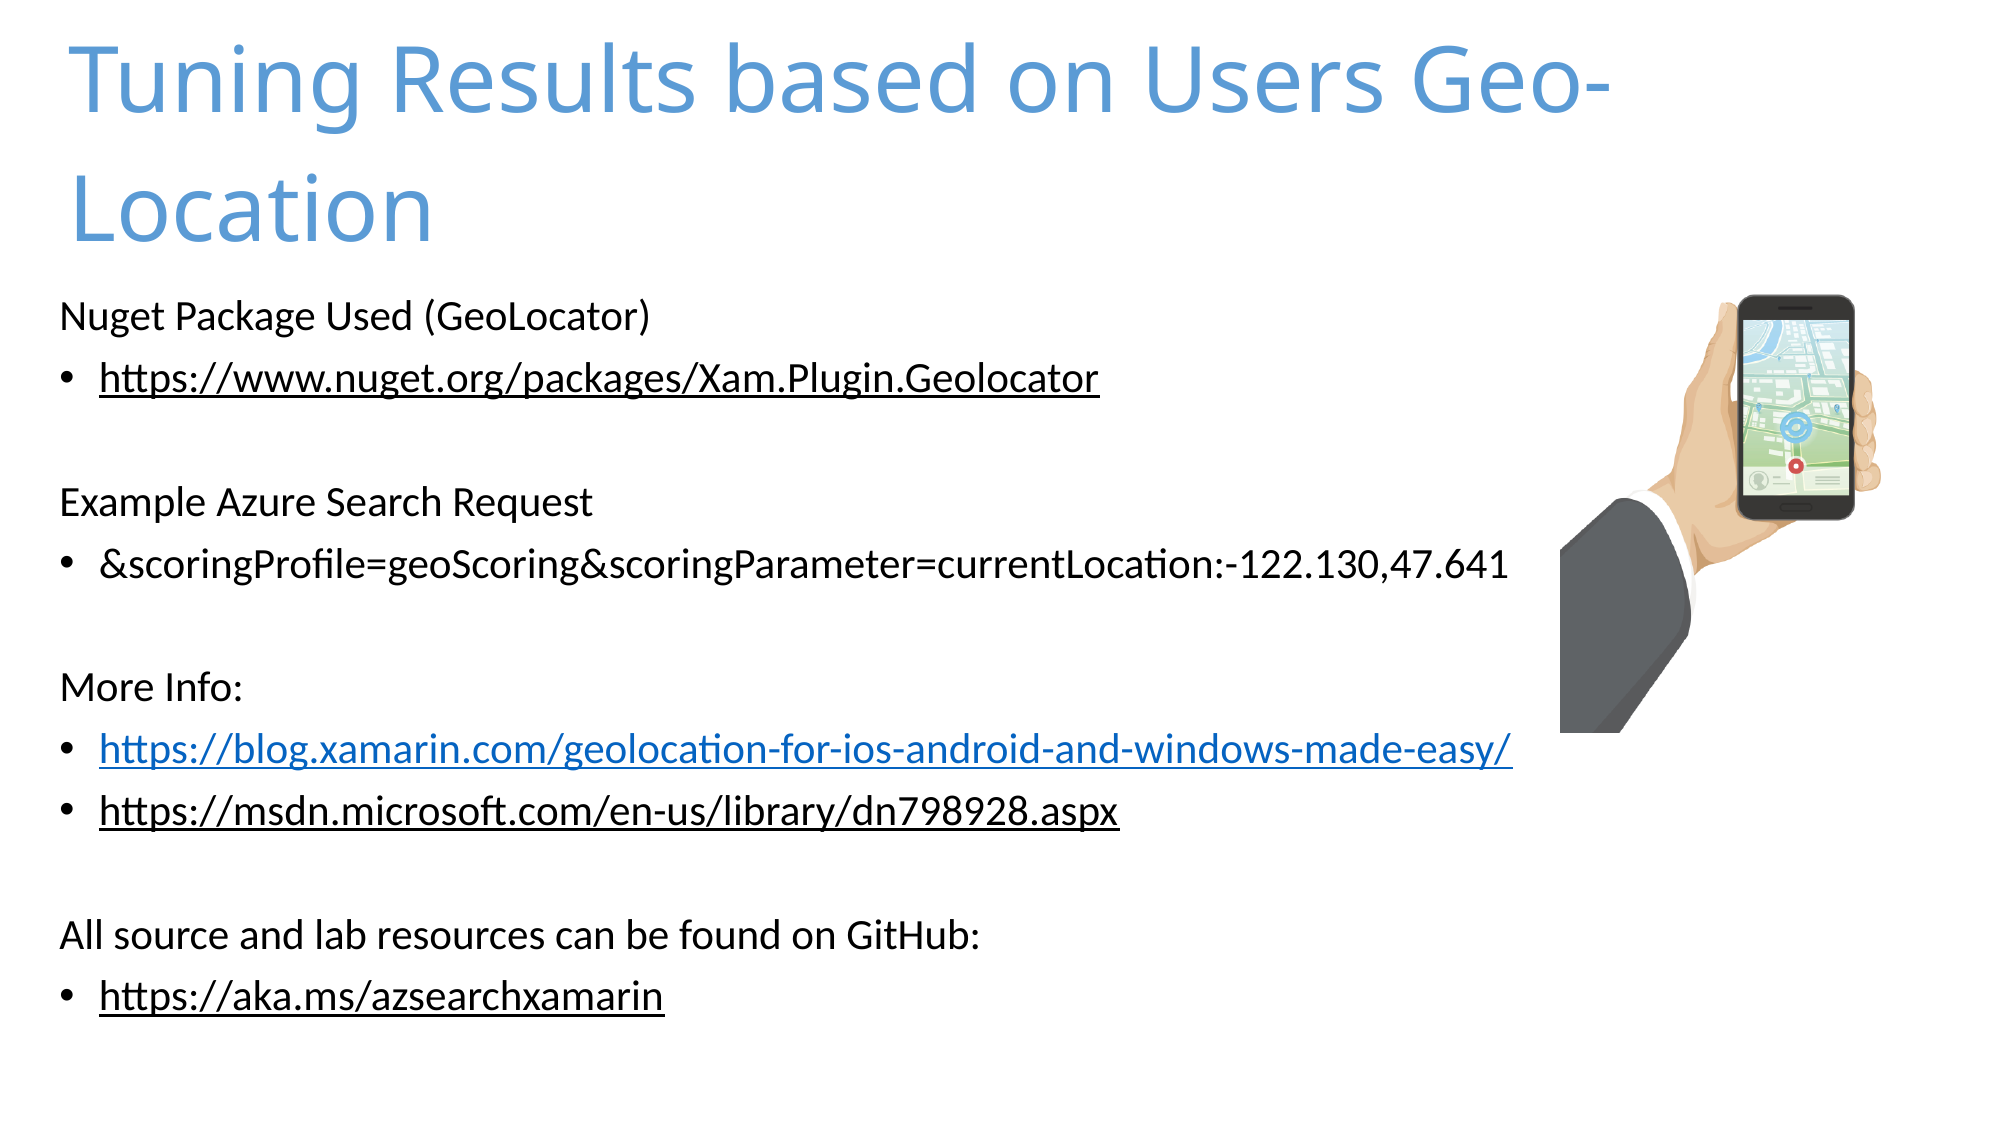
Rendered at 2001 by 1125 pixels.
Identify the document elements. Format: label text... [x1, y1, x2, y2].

title Tuning Results based on Users Geo-Location [44, 42, 1933, 220]
picture [1560, 165, 2000, 733]
list Nuget Package Used (GeoLocator) https://www.nuget.org/packages/Xam.Plugin.Geolocator Example Azure Search Request &scoringProfile=geoScoring&scoringParameter=currentLocation:-122.130,47.641 More Info: https://blog.xamarin.com/geolocation-for-ios-android-and-windows-made-easy/ https://msdn.microsoft.com/en-us/library/dn798928.aspx All source and lab resources can be found on GitHub: https://aka.ms/azsearchxamarin [44, 286, 1561, 1044]
